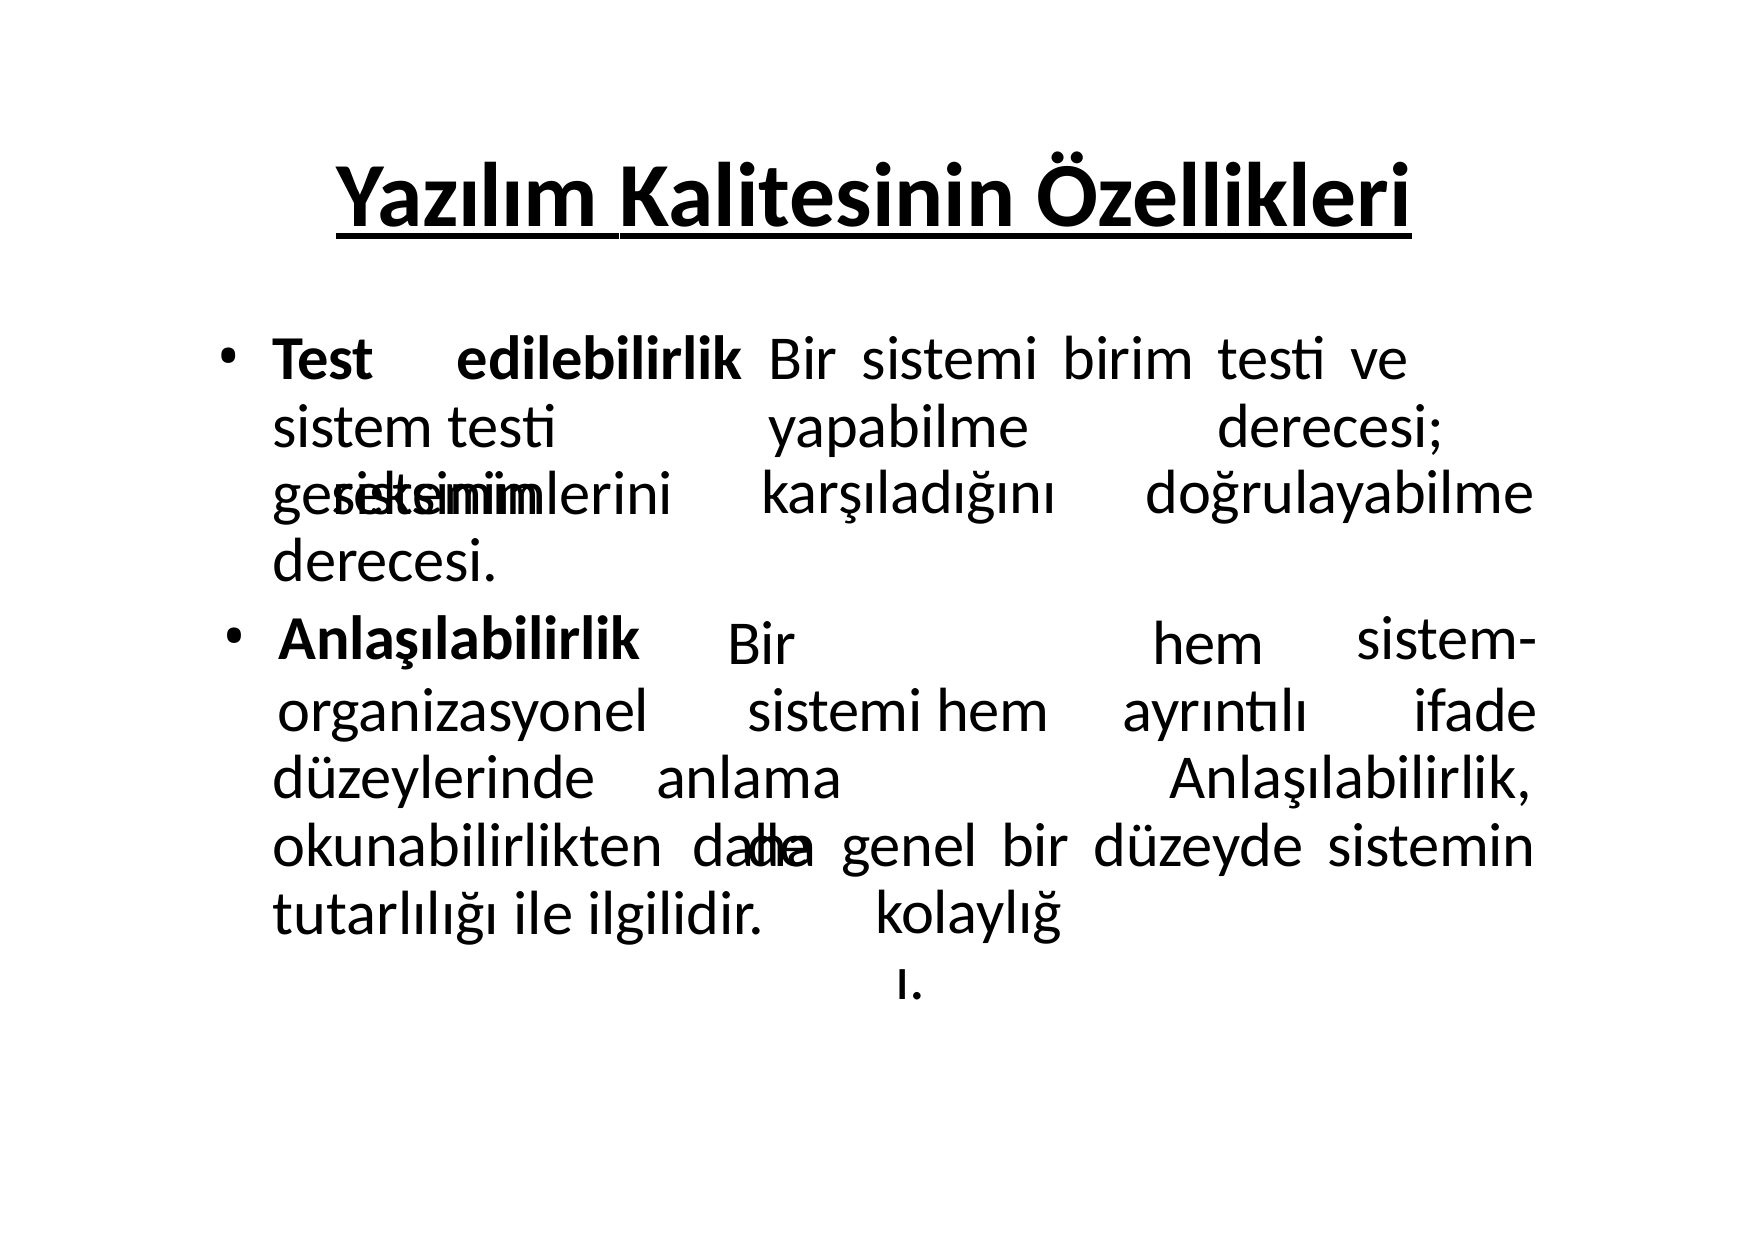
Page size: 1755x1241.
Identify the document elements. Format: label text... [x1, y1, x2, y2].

text_box Test edilebilirlik Bir sistemi birim testi ve sistem testi yapabilme derecesi; sistemin [214, 313, 1539, 527]
text_box Bir sistemi hem de kolaylığı. [725, 947, 1118, 1013]
text_box sistem- ifade [1352, 598, 1539, 733]
text_box hem ayrıntılı [1120, 598, 1315, 745]
text_box düzeylerinde anlama [270, 733, 725, 801]
text_box karşıladığını doğrulayabilme [759, 448, 1539, 526]
text_box gereksinimlerini derecesi. Anlaşılabilirlik organizasyonel [214, 448, 680, 744]
text_box Bir sistemi hem de kolaylığı. [725, 598, 1118, 801]
title Yazılım Kalitesinin Özellikleri [243, 78, 1511, 313]
text_box Anlaşılabilirlik, [1167, 733, 1539, 801]
text_box okunabilirlikten daha genel bir düzeyde sistemin tutarlılığı ile ilgilidir. [270, 801, 1539, 947]
